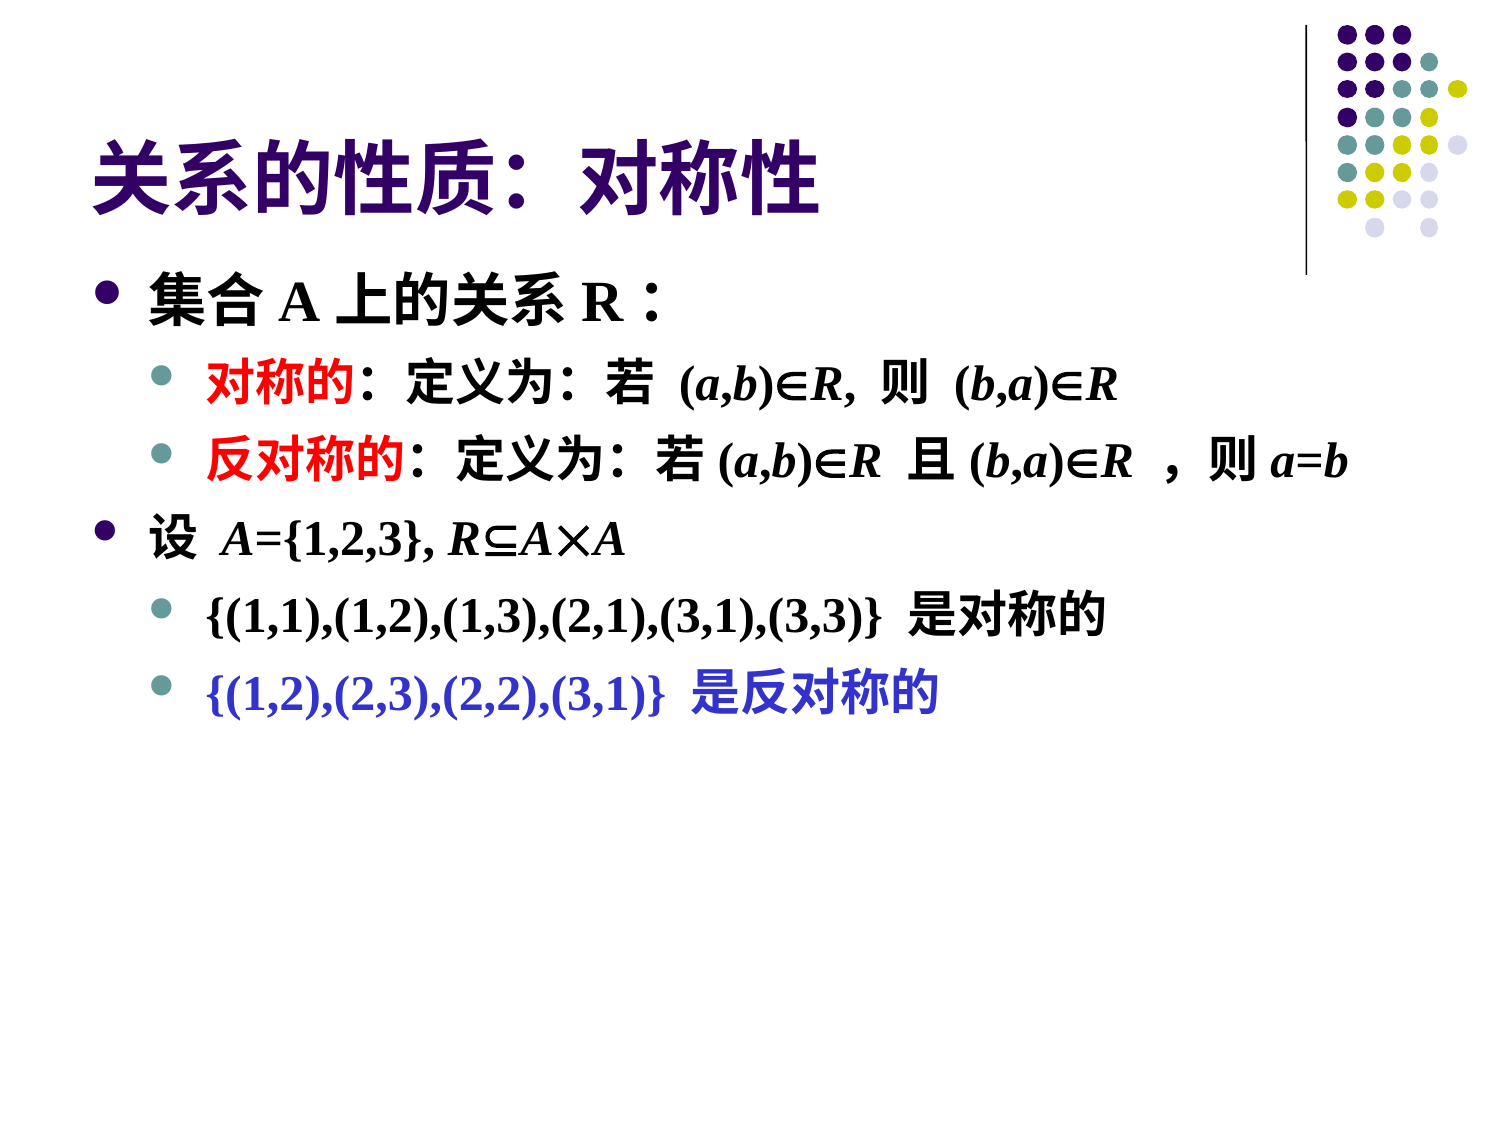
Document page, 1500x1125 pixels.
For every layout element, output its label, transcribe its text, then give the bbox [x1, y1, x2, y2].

list 集合A上的关系R： 对称的：定义为：若 (a,b)R, 则 (b,a)R 反对称的：定义为：若(a,b)R 且(b,a)R ，则a=b 设 A={1,2,3}, RAA {(1,1),(1,2),(1,3),(2,1),(3,1),(3,3)} 是对称的 {(1,2),(2,3),(2,2),(3,1)} 是反对称的 [76, 255, 1459, 1083]
title 关系的性质：对称性 [75, 20, 1313, 233]
